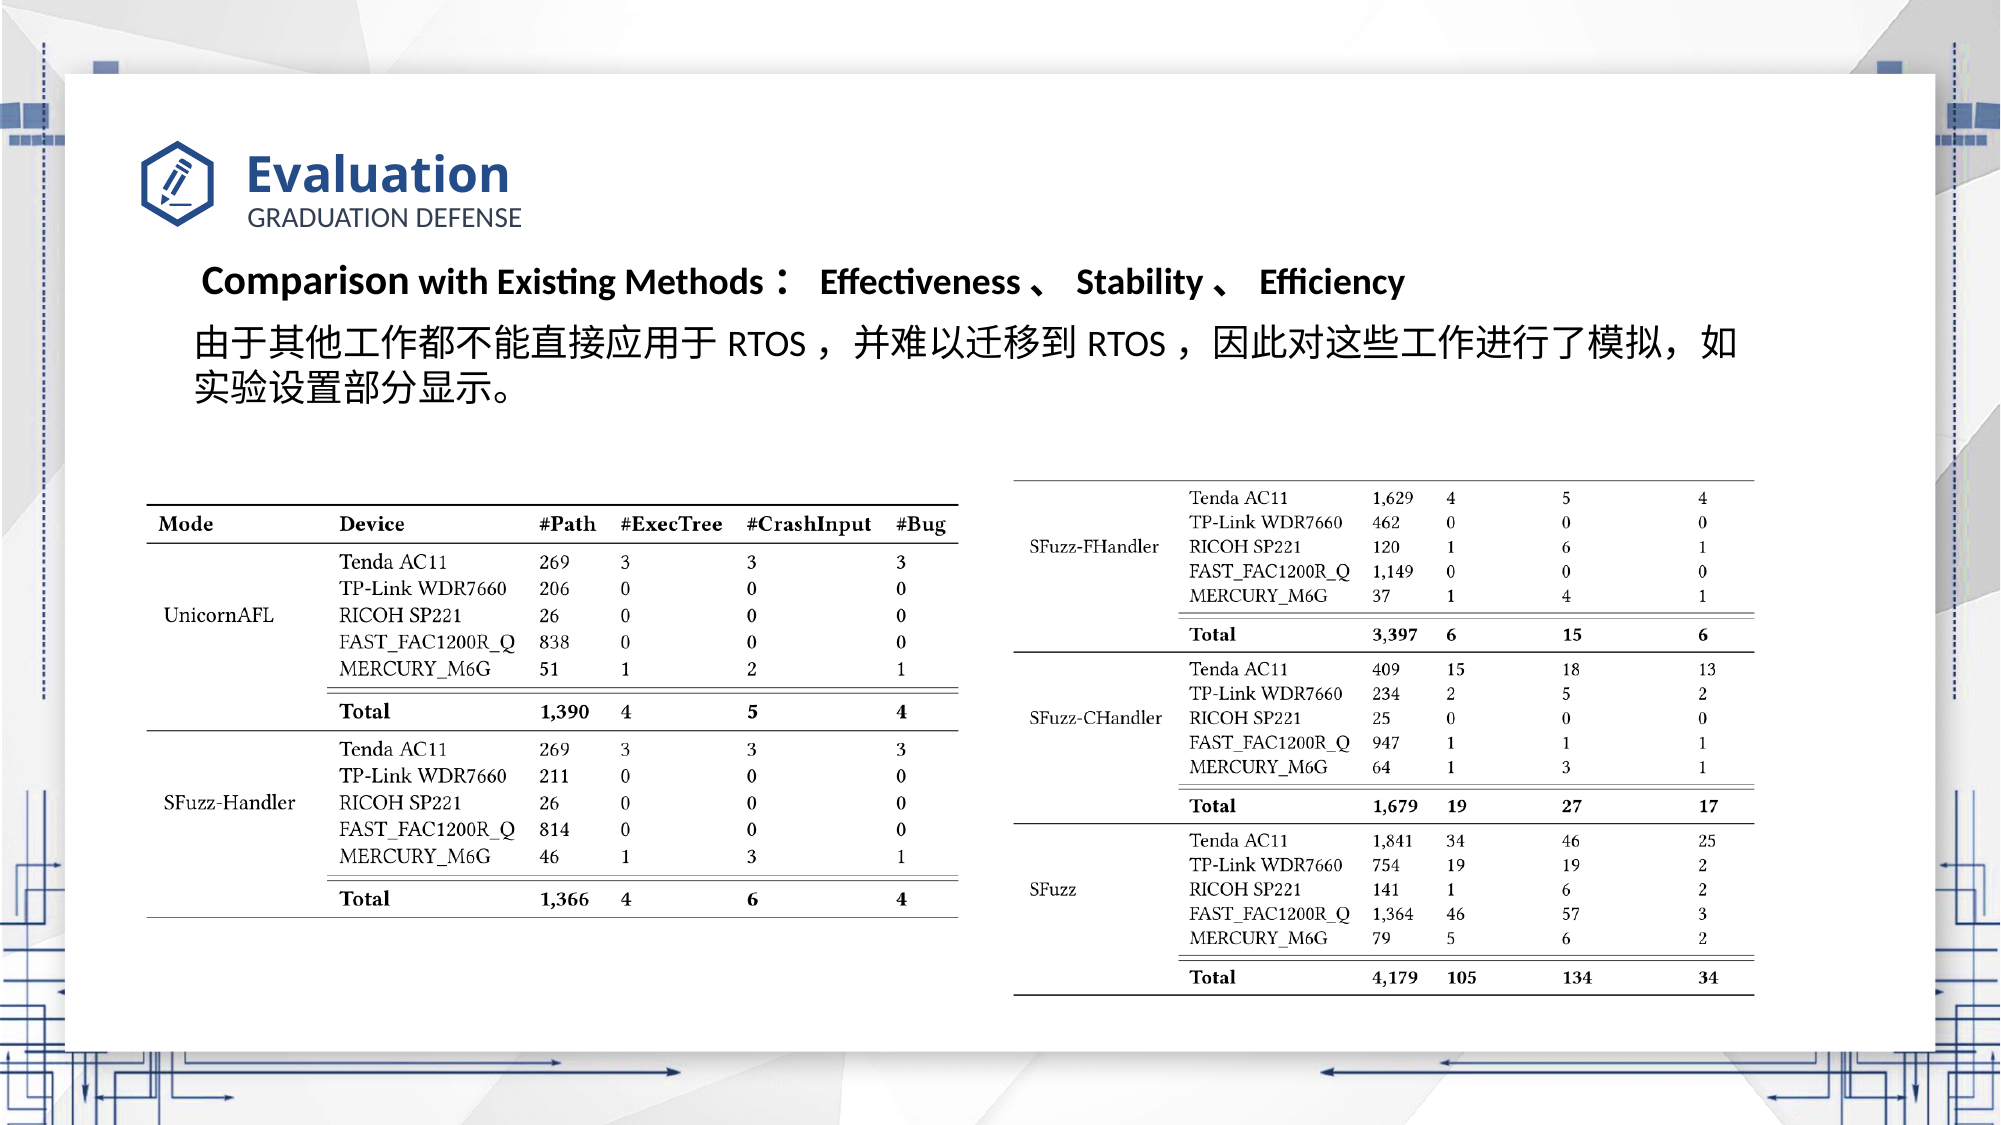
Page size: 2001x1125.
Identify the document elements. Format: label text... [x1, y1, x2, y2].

text_box 由于其他工作都不能直接应用于RTOS，并难以迁移到RTOS，因此对这些工作进行了模拟，如实验设置部分显示。 [178, 311, 1759, 416]
picture [0, 0, 2001, 1125]
text_box Comparison with Existing Methods：Effectiveness、Stability、Efficiency [178, 245, 1563, 311]
title Evaluation [230, 123, 827, 199]
